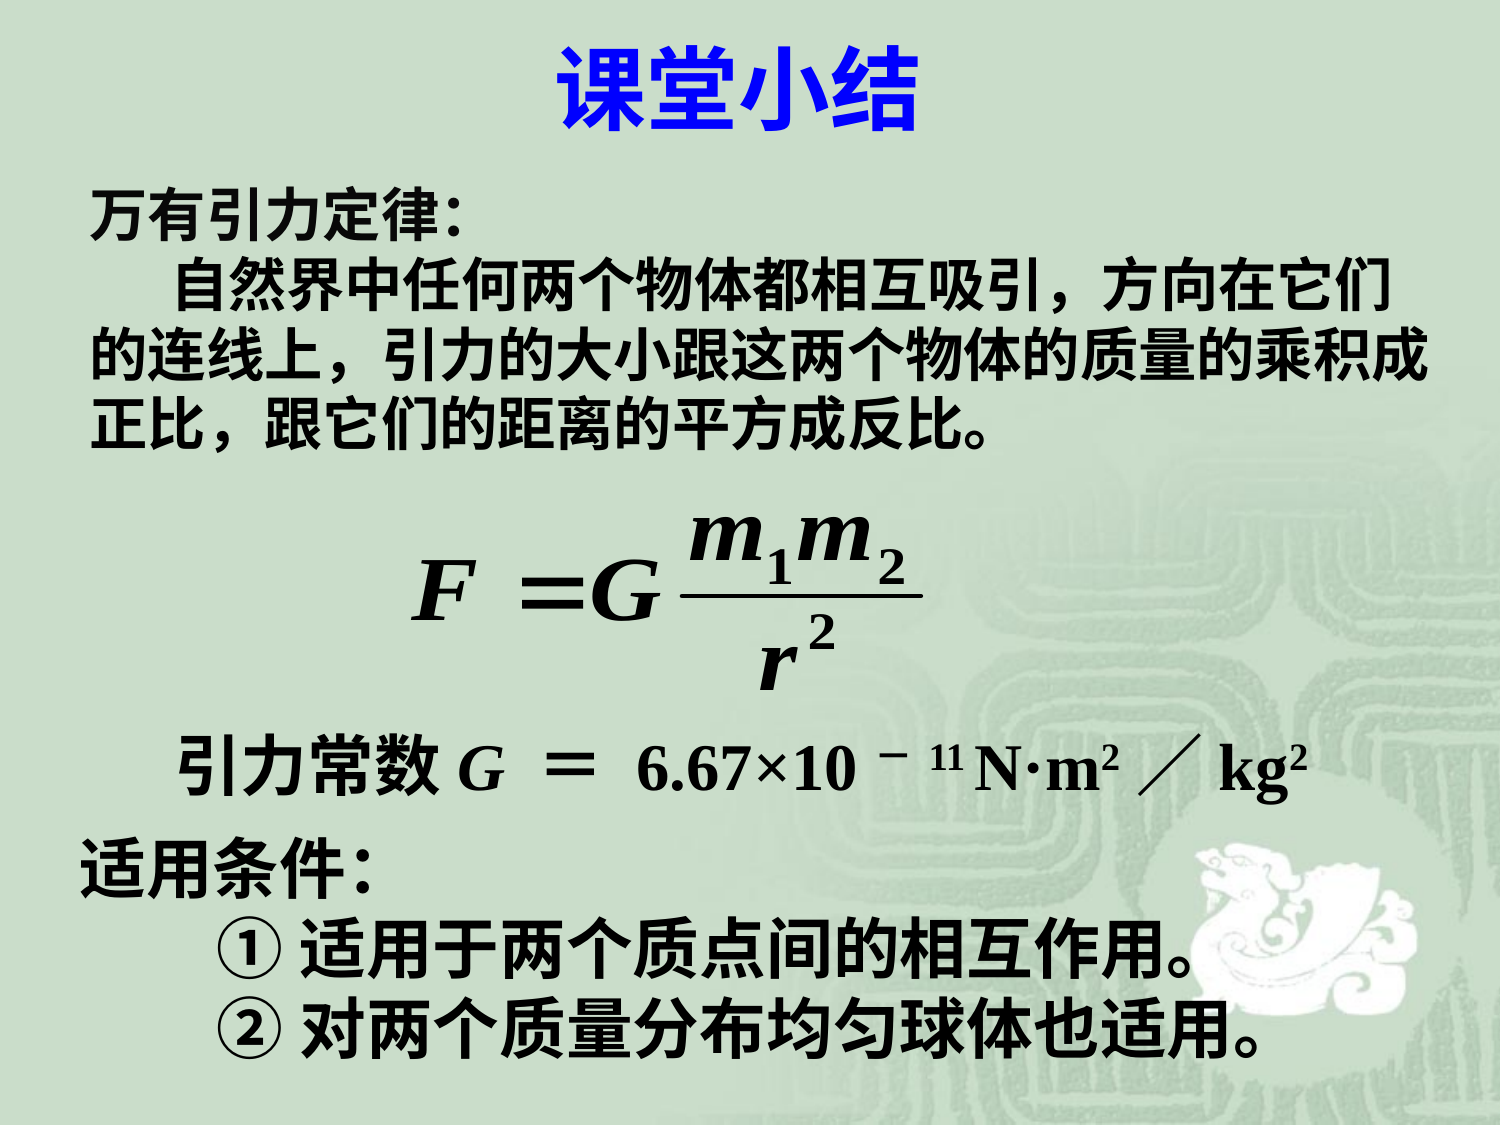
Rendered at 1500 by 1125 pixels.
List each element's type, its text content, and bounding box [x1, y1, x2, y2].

picture [0, 0, 1500, 1125]
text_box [393, 467, 938, 712]
text_box 引力常数G ＝ 6.67×10－11 N·m2／kg2 [159, 716, 1400, 811]
text_box 课堂小结 [478, 24, 999, 150]
text_box 万有引力定律： 自然界中任何两个物体都相互吸引，方向在它们的连线上，引力的大小跟这两个物体的质量的乘积成正比，跟它们的距离的平方成反比。 [74, 170, 1457, 465]
text_box 适用条件： ①适用于两个质点间的相互作用。 ②对两个质量分布均匀球体也适用。 [64, 819, 1447, 1075]
